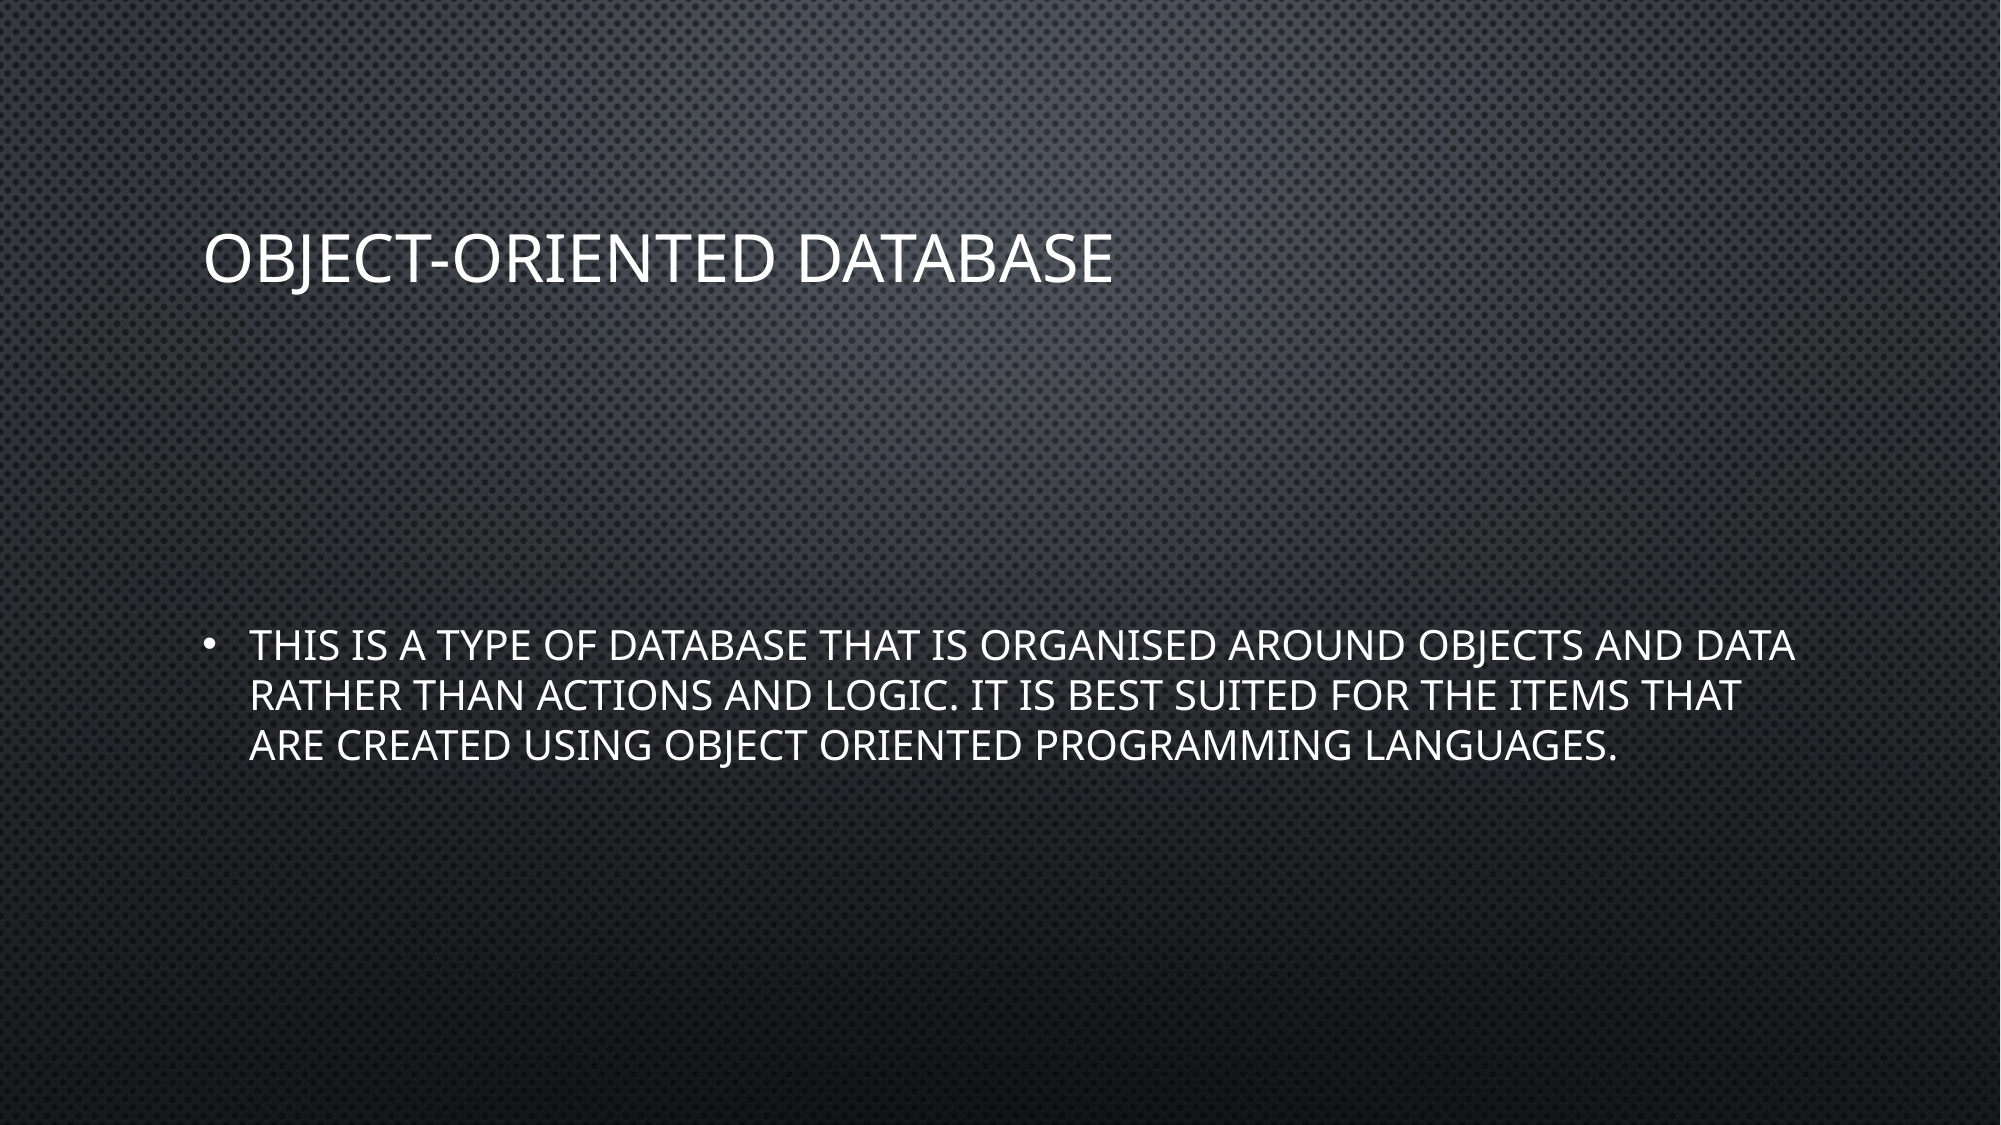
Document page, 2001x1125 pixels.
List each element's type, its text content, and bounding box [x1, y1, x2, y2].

list This is a type of database that is organised around objects and data rather than actions and logic. It is best suited for the items that are created using object oriented programming languages. [187, 437, 1813, 950]
title OBJECT-ORIENTED DATABASE [187, 99, 1813, 413]
